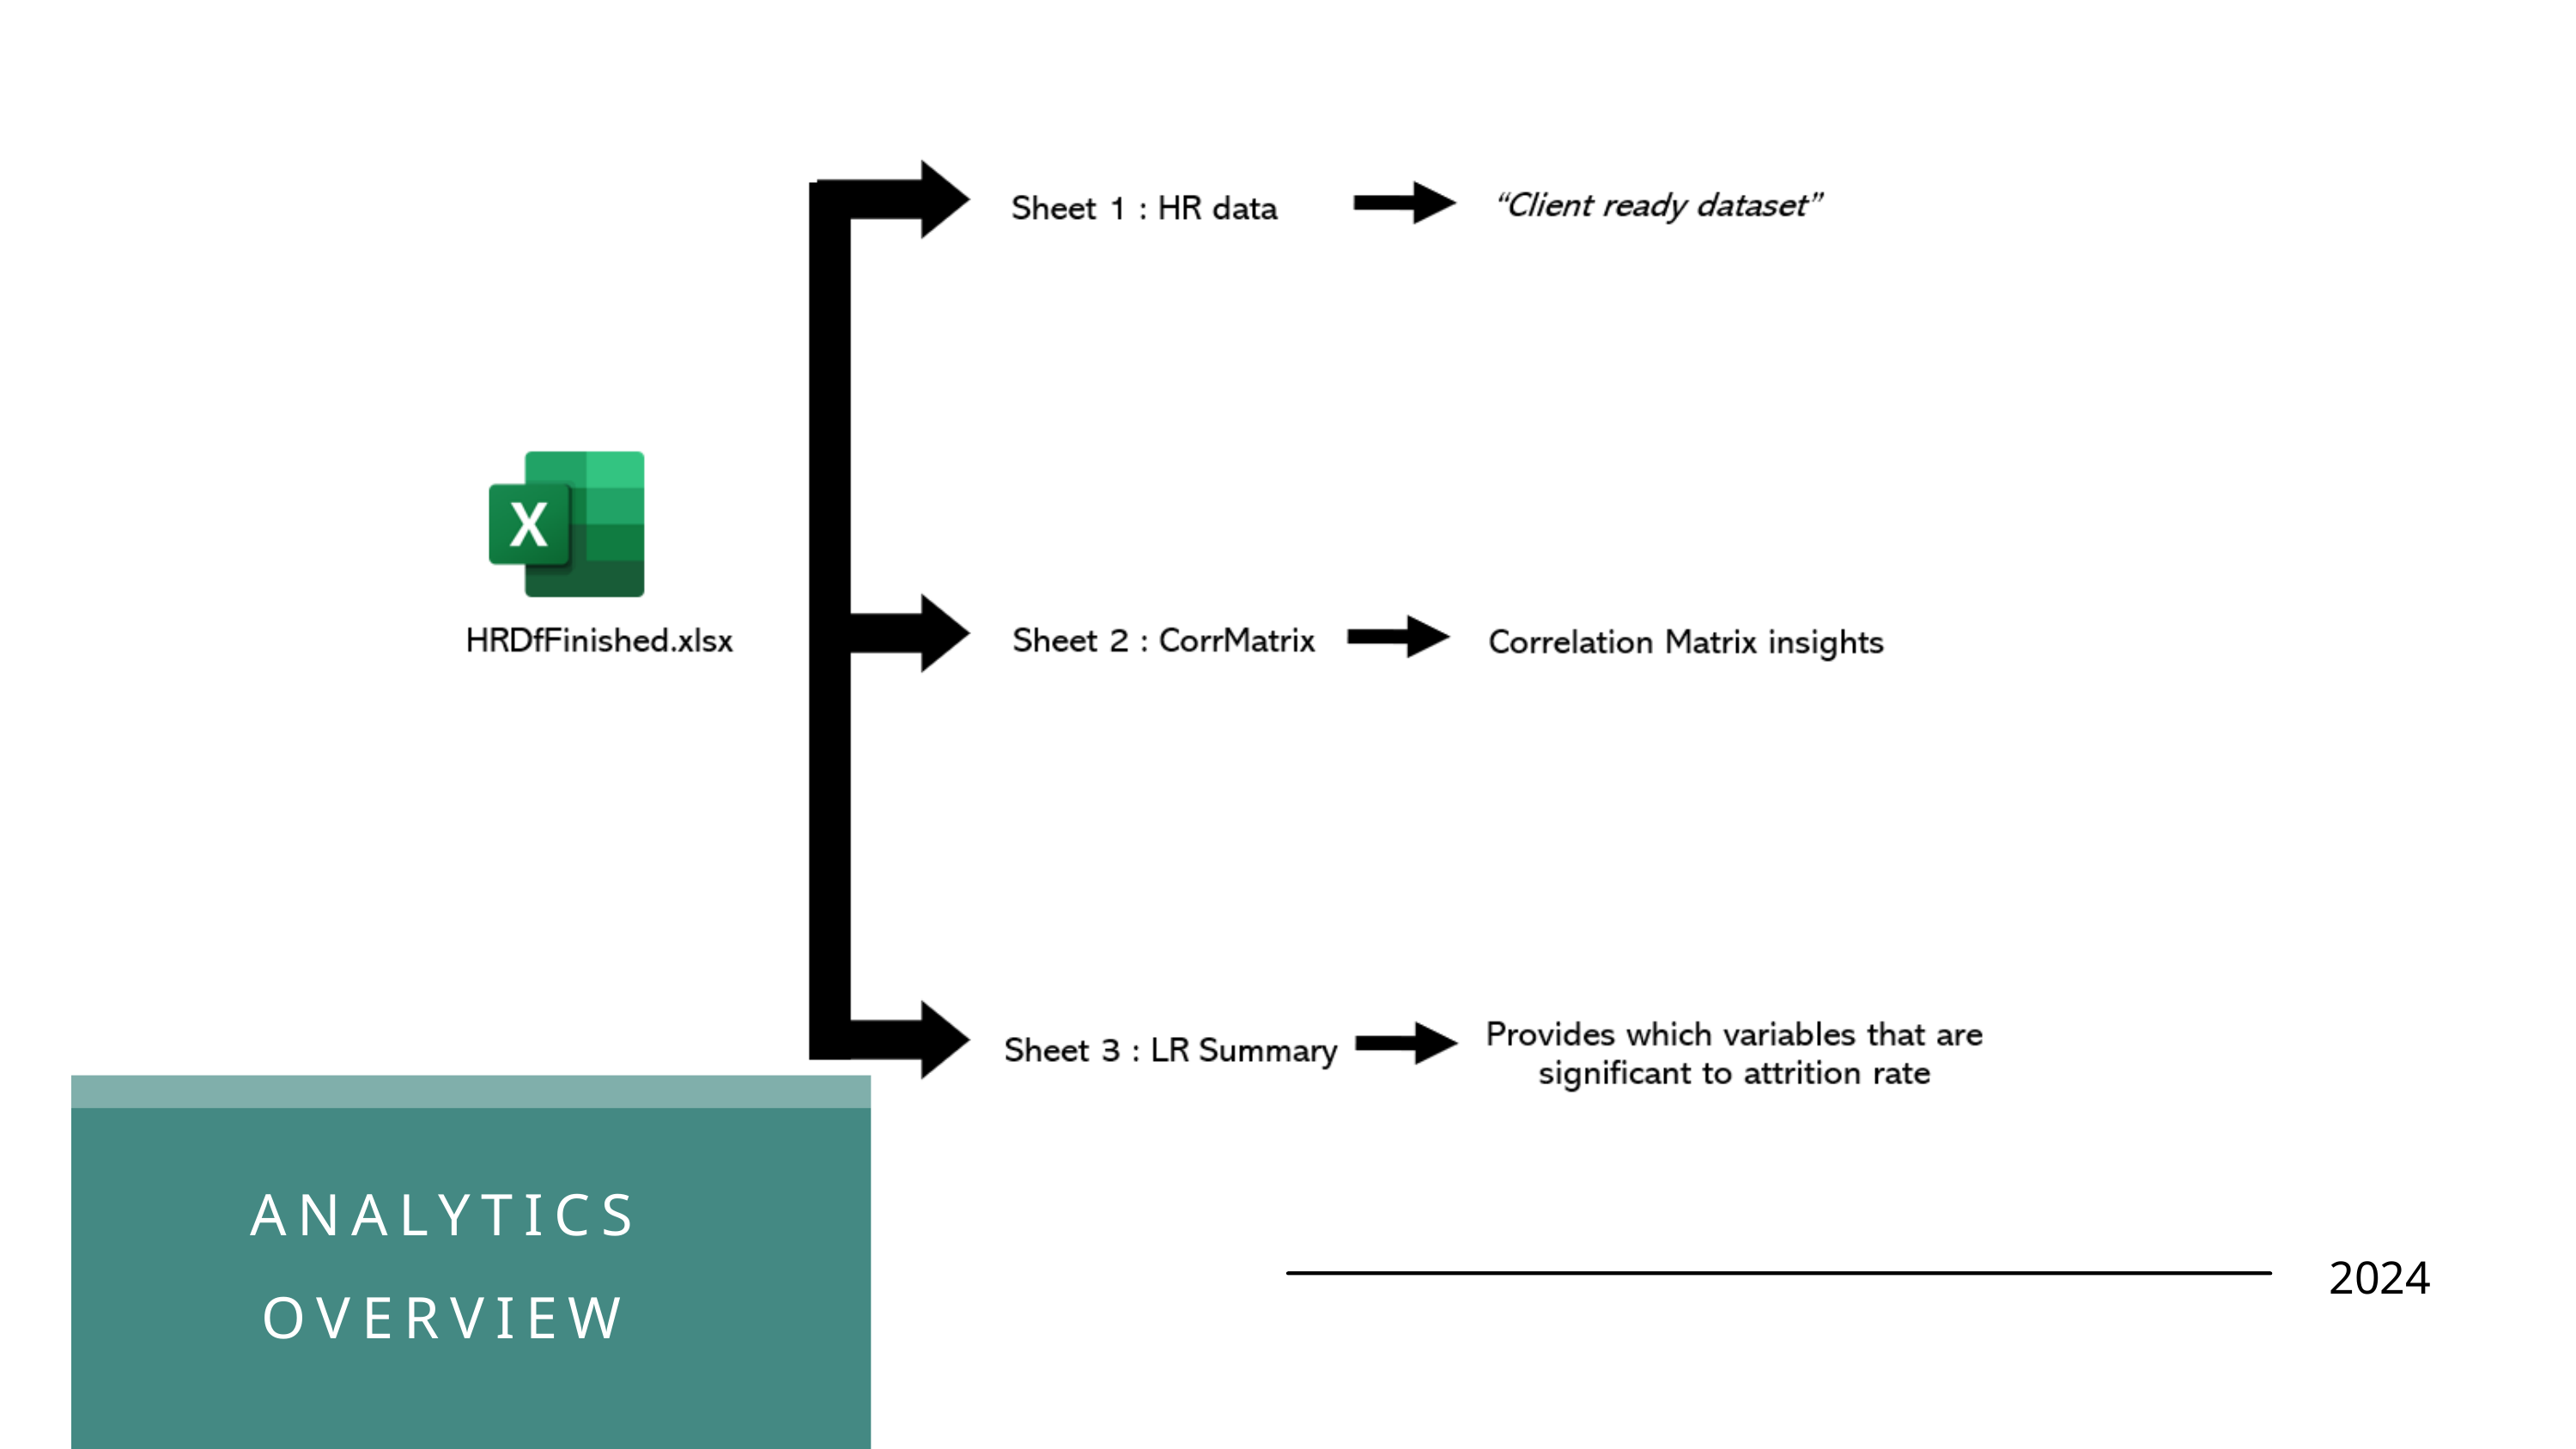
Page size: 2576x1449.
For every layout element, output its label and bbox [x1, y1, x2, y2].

text_box [70, 1075, 872, 1449]
picture [289, 112, 2159, 1144]
text_box [1287, 1245, 2432, 1299]
